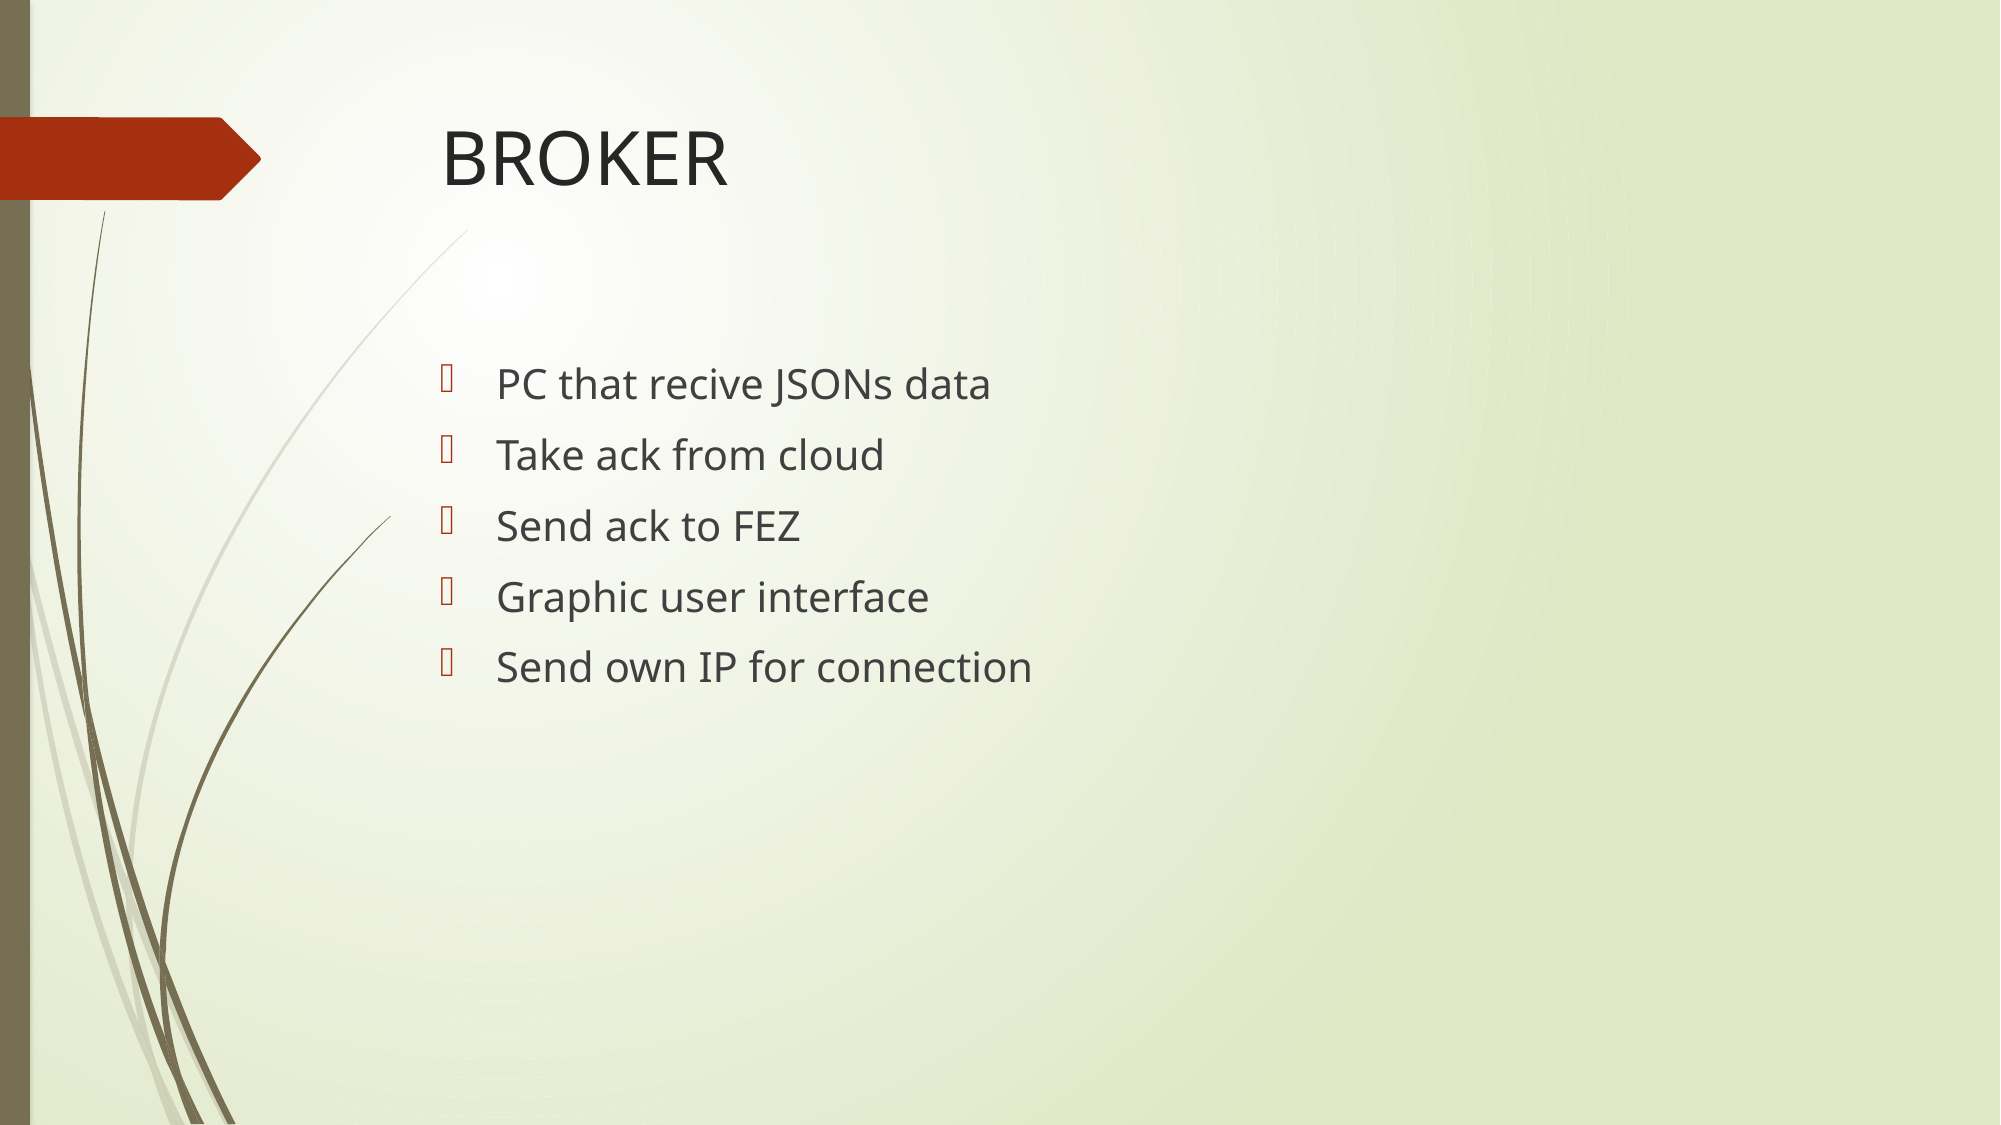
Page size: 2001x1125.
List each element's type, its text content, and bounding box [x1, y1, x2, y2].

title BROKER [425, 102, 1888, 313]
list PC that recive JSONs data Take ack from cloud Send ack to FEZ Graphic user interface Send own IP for connection [424, 350, 1888, 970]
